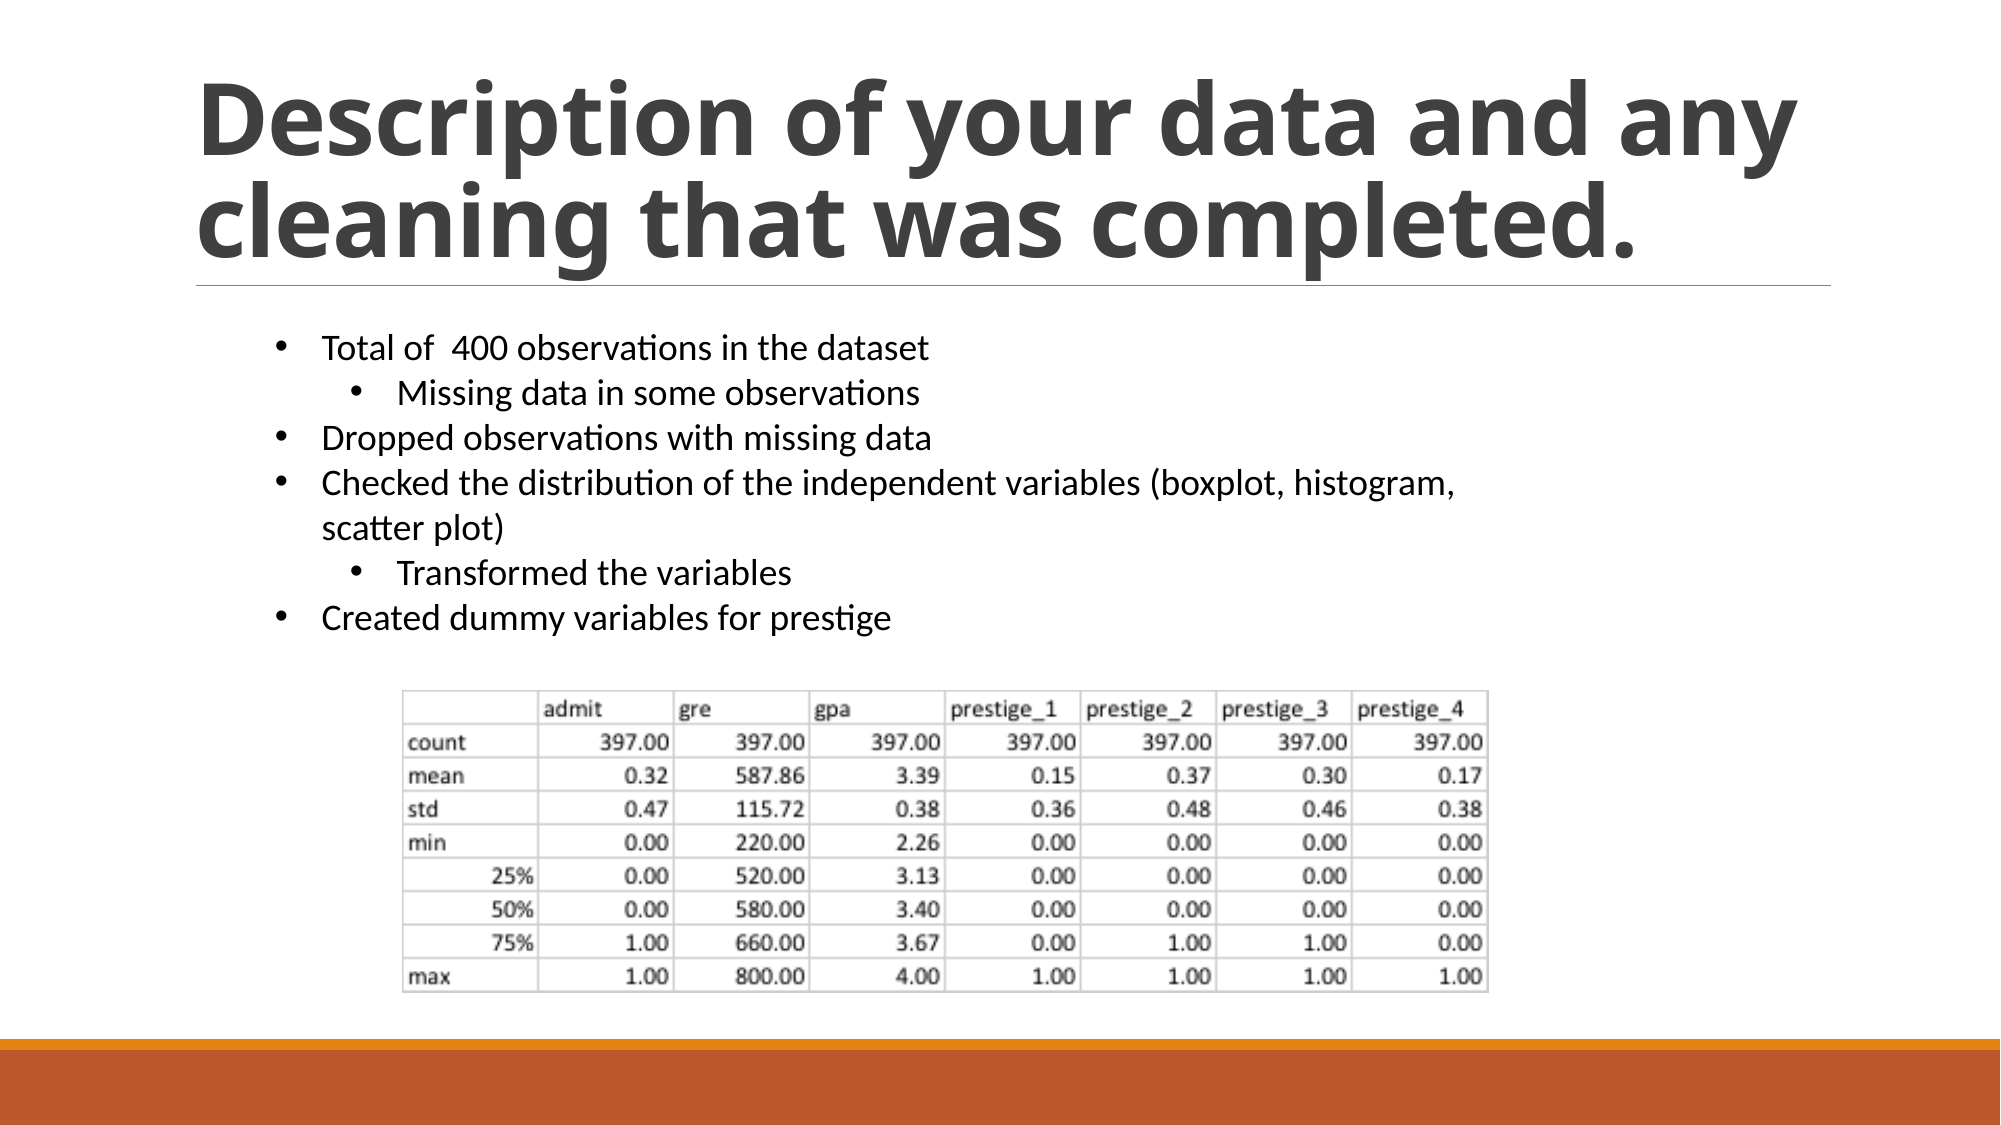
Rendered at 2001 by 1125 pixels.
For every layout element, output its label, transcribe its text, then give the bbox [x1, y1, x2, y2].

text_box Total of 400 observations in the dataset Missing data in some observations Dropped observations with missing data Checked the distribution of the independent variables (boxplot, histogram, scatter plot) Transformed the variables Created dummy variables for prestige [259, 315, 1538, 646]
title Description of your data and any cleaning that was completed. [180, 47, 1830, 285]
picture [402, 690, 1489, 994]
